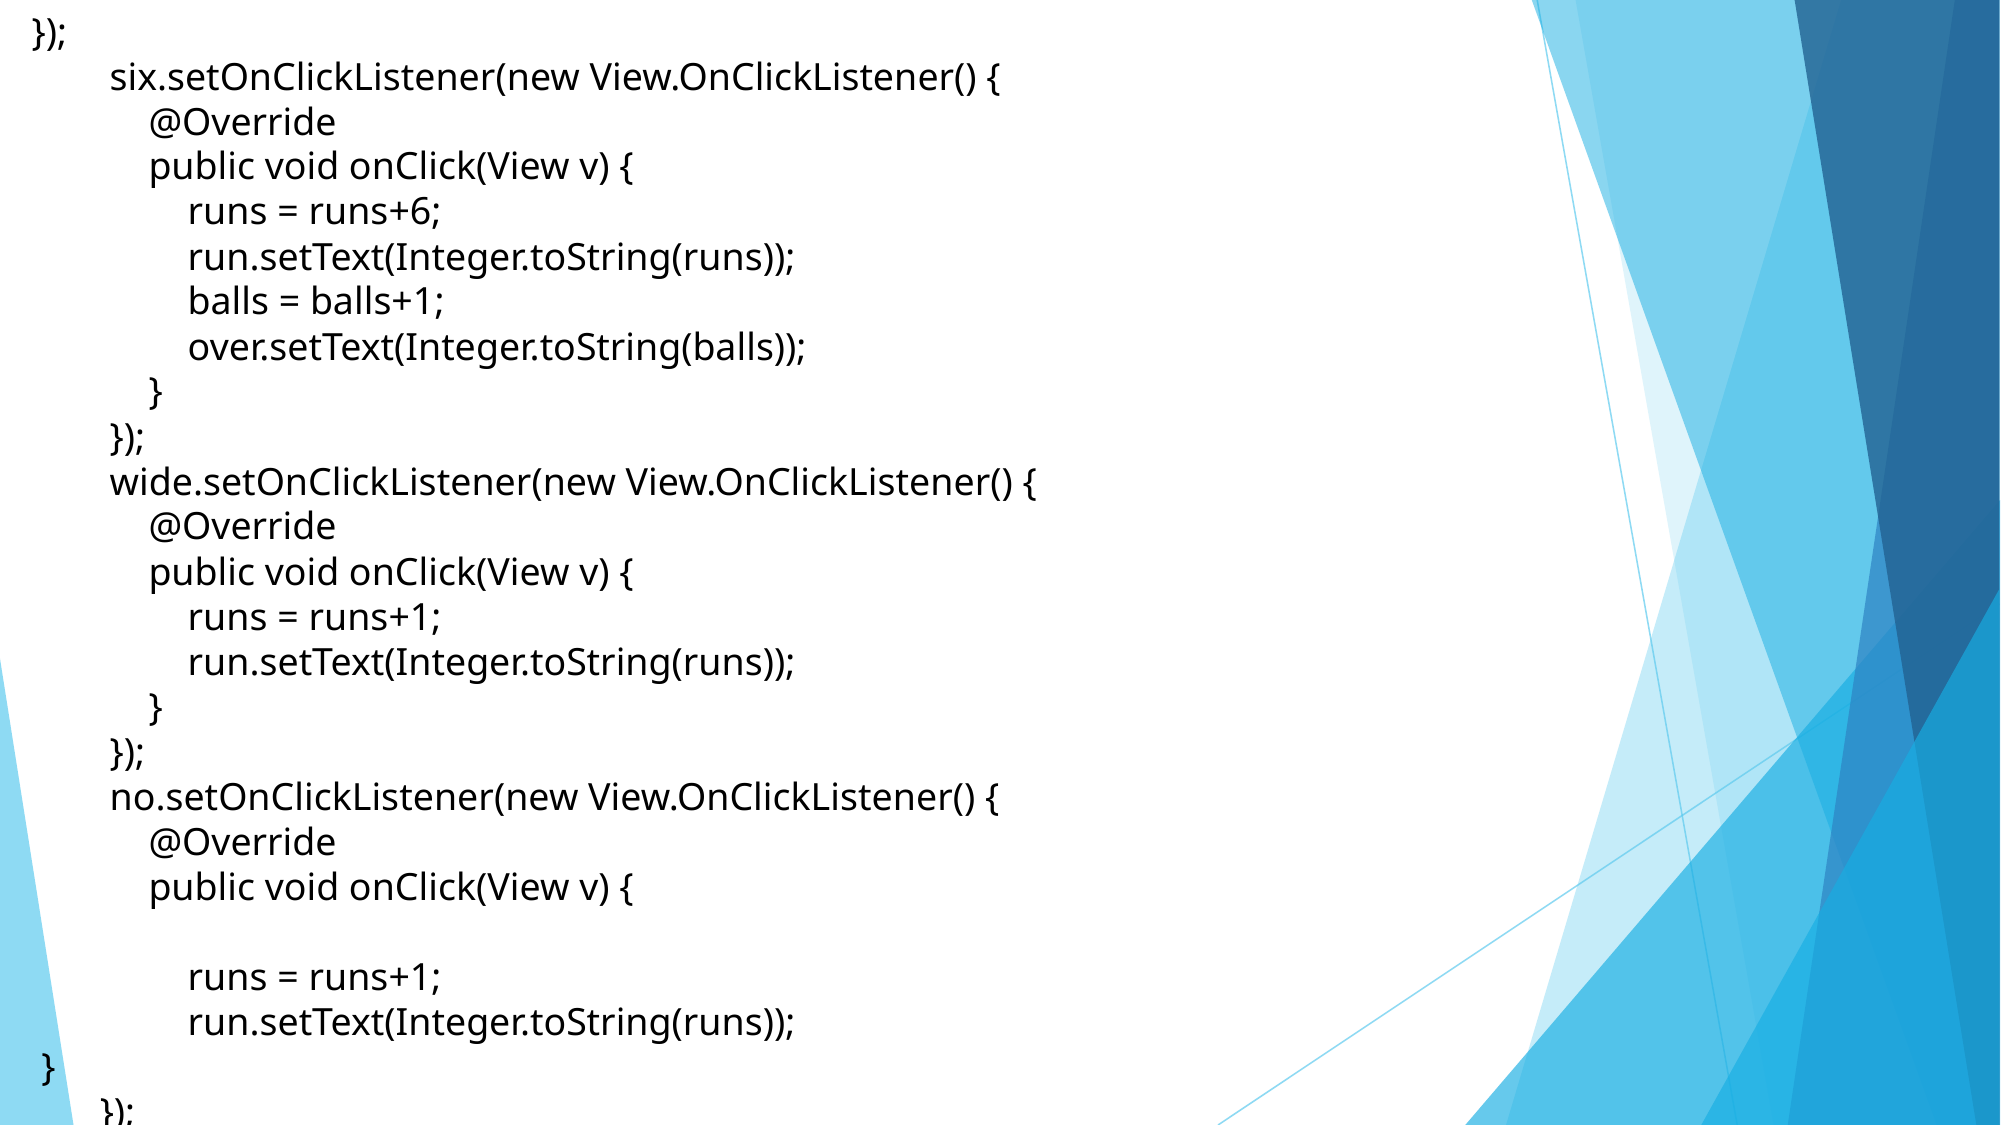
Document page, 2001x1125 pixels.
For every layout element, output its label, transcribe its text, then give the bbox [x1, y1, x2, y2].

text_box }); six.setOnClickListener(new View.OnClickListener() { @Override public void onClick(View v) { runs = runs+6; run.setText(Integer.toString(runs)); balls = balls+1; over.setText(Integer.toString(balls)); } }); wide.setOnClickListener(new View.OnClickListener() { @Override public void onClick(View v) { runs = runs+1; run.setText(Integer.toString(runs)); } }); no.setOnClickListener(new View.OnClickListener() { @Override public void onClick(View v) { runs = runs+1; run.setText(Integer.toString(runs)); } }); [16, 0, 1500, 1125]
